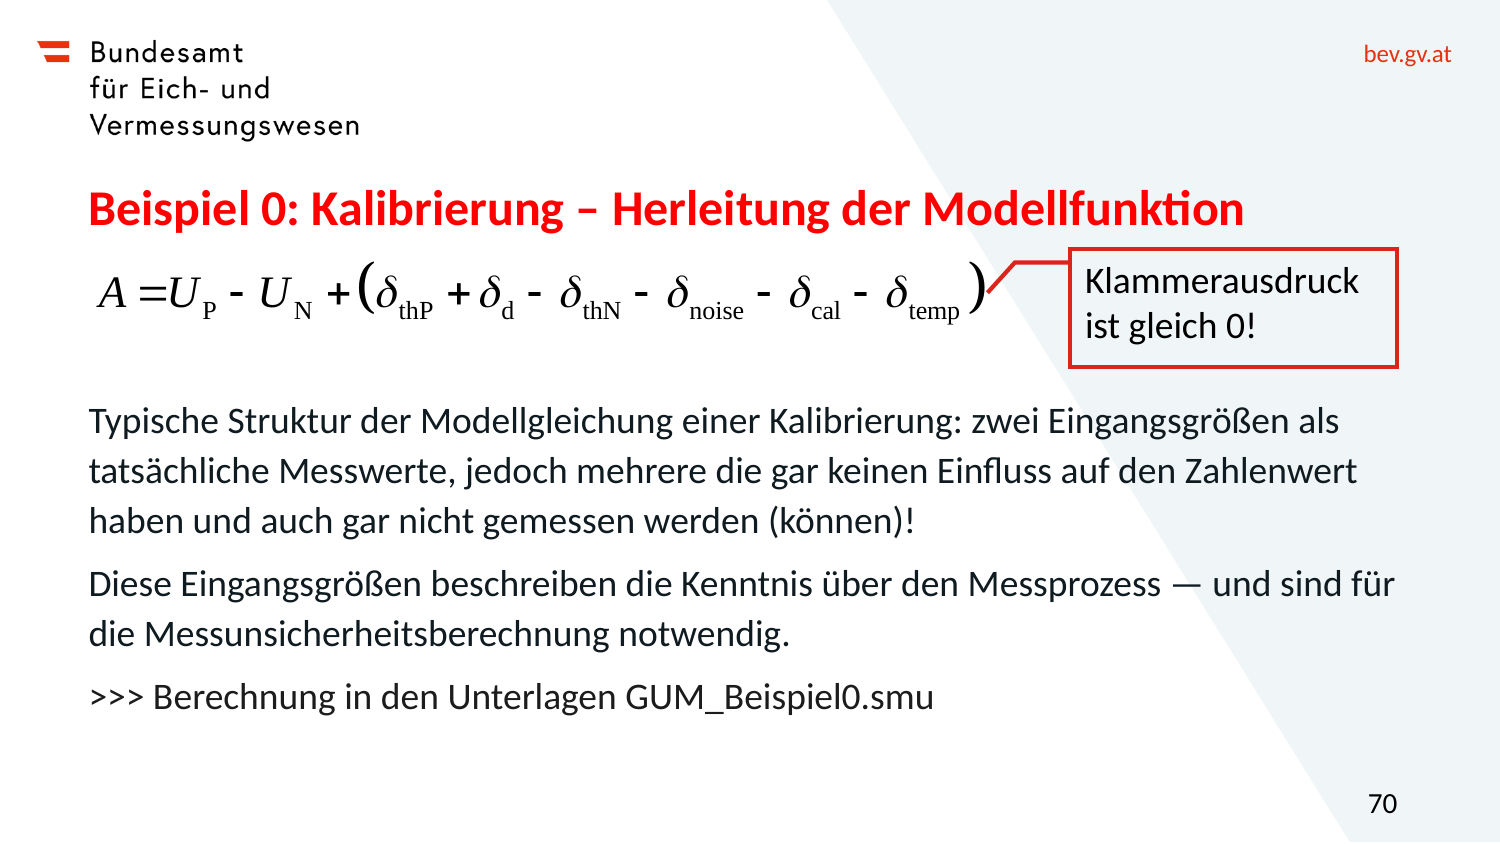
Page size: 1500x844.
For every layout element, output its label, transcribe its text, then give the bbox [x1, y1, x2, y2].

text_box Klammerausdruck ist gleich 0! [997, 249, 1398, 368]
title Beispiel 0: Kalibrierung – Herleitung der Modellfunktion [88, 173, 1398, 266]
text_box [88, 255, 989, 339]
picture [0, 0, 1500, 842]
list Typische Struktur der Modellgleichung einer Kalibrierung: zwei Eingangsgrößen als tatsächliche Messwerte, jedoch mehrere die gar keinen Einfluss auf den Zahlenwert haben und auch gar nicht gemessen werden (können)! Diese Eingangsgrößen beschreiben die Kenntnis über den Messprozess — und sind für die Messunsicherheitsberechnung notwendig. >>> Berechnung in den Unterlagen GUM_Beispiel0.smu [88, 266, 1398, 756]
slide_number 70 [1263, 785, 1398, 819]
